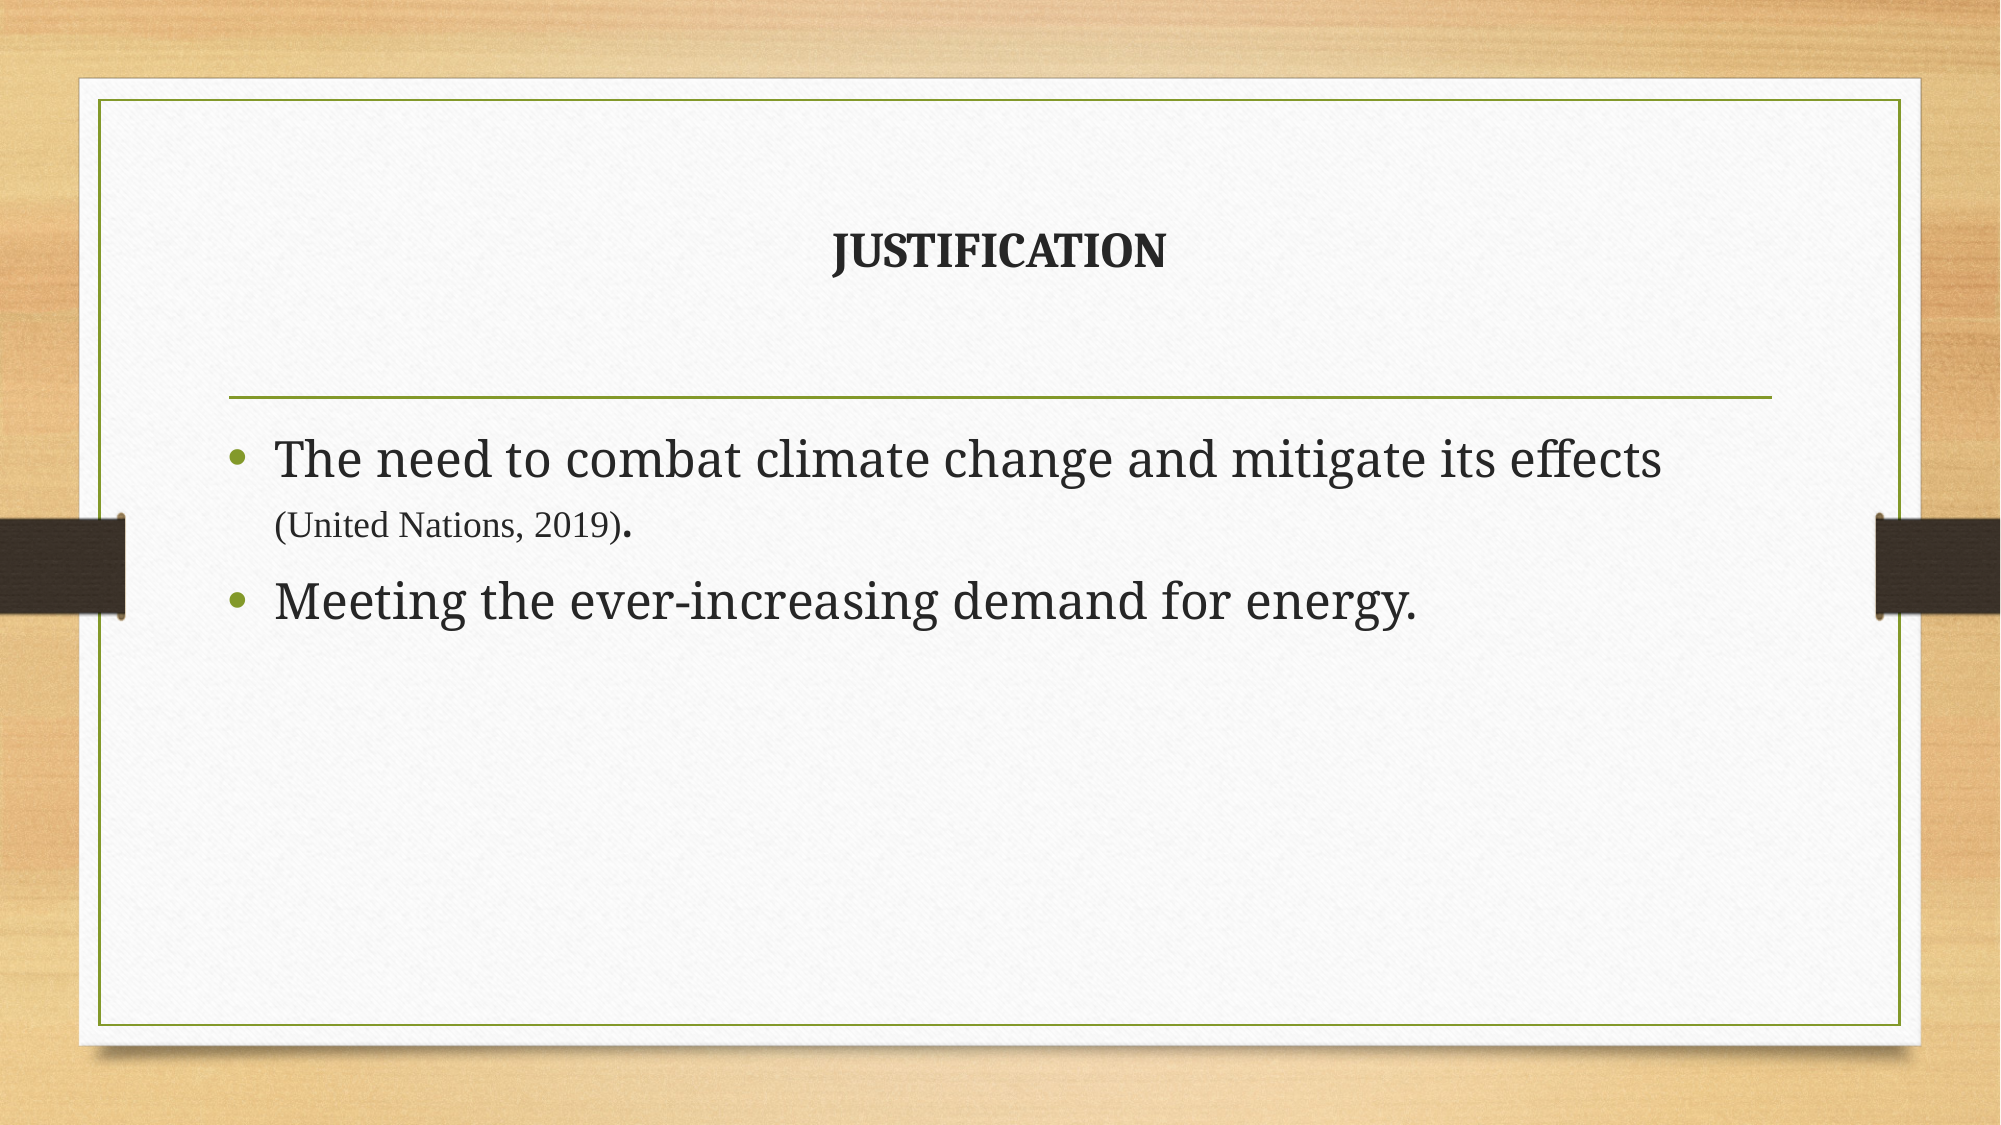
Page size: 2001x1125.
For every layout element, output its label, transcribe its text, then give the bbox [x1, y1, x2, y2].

list The need to combat climate change and mitigate its effects (United Nations, 2019). Meeting the ever-increasing demand for energy. [212, 419, 1788, 964]
picture [0, 0, 2001, 1125]
title JUSTIFICATION [212, 161, 1788, 335]
